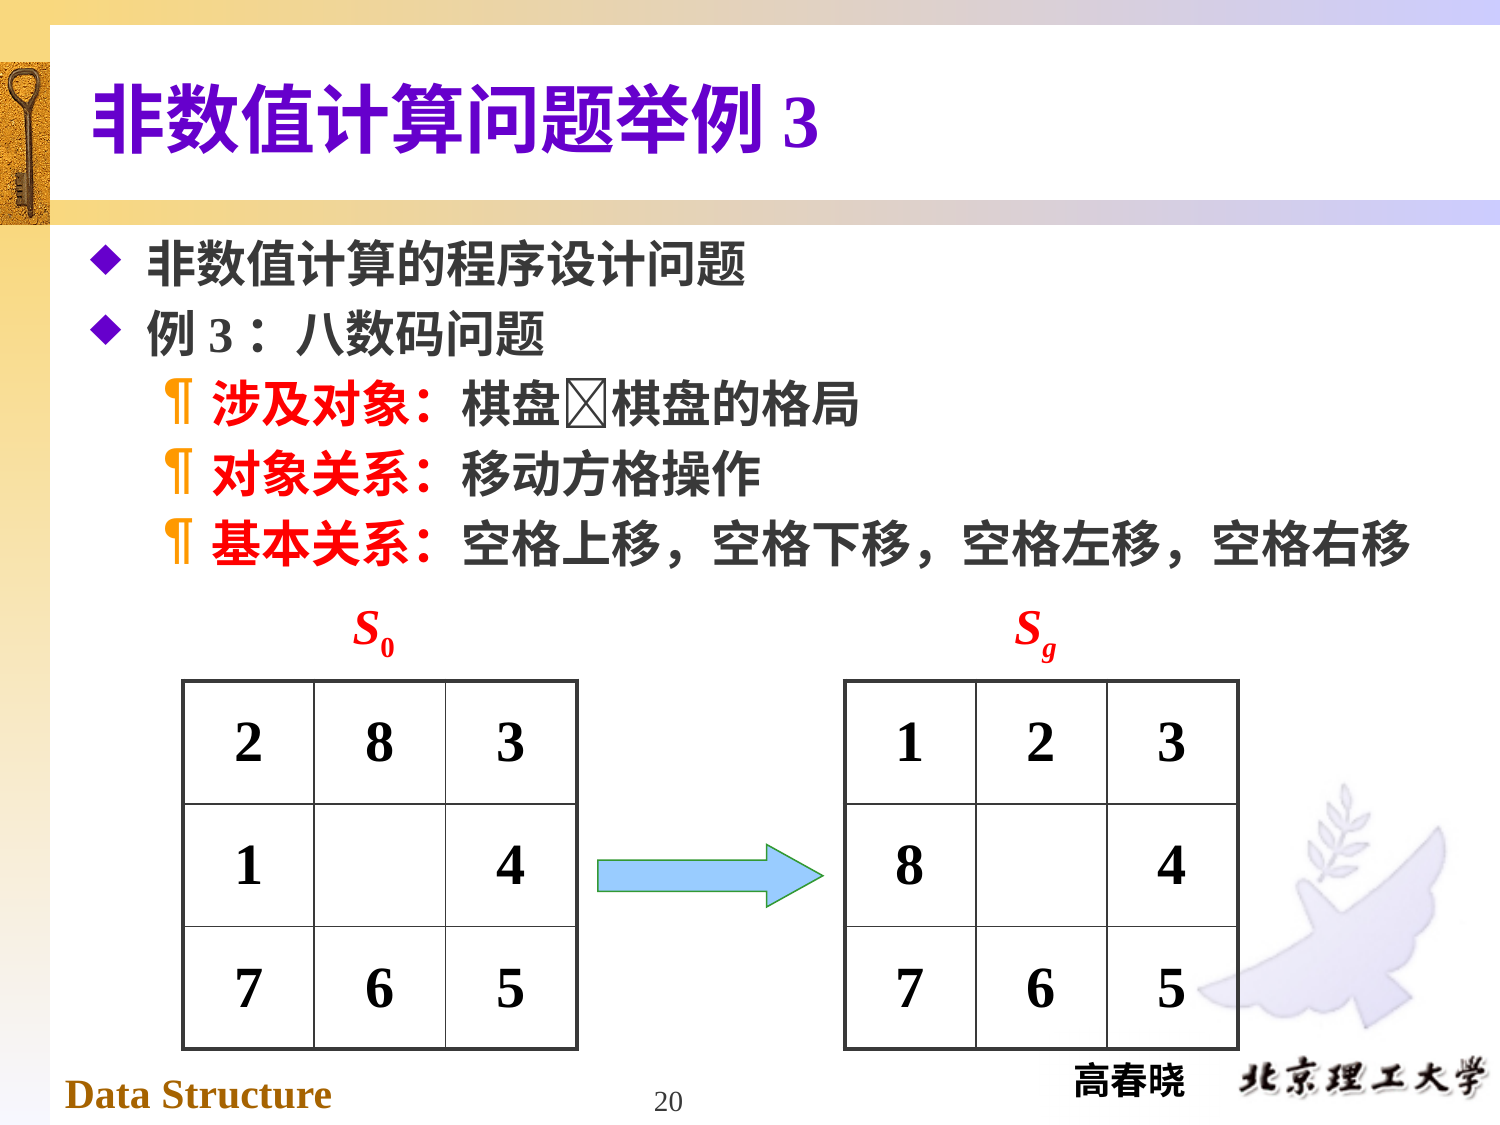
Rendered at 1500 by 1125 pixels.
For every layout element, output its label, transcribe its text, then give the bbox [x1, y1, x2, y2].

table_header 2 [185, 683, 313, 803]
table_cell 4 [1108, 805, 1236, 926]
table_header 3 [446, 683, 575, 803]
table_header 3 [1108, 683, 1236, 803]
picture [0, 62, 50, 225]
table_cell 5 [1108, 927, 1236, 1047]
table_header 1 [847, 683, 975, 803]
list 非数值计算的程序设计问题 例3：八数码问题 涉及对象：棋盘棋盘的格局 对象关系：移动方格操作 基本关系：空格上移，空格下移，空格左移，空格右移 [75, 224, 1500, 1038]
table_header 8 [315, 683, 445, 803]
table_cell 7 [185, 927, 313, 1047]
slide_number 20 [511, 1049, 826, 1125]
table_cell 5 [446, 927, 575, 1047]
picture [1230, 1038, 1500, 1108]
table_cell 6 [977, 927, 1106, 1047]
table_cell 6 [315, 927, 445, 1047]
table_header 2 [977, 683, 1106, 803]
table_cell 7 [847, 927, 975, 1047]
table_cell 4 [446, 805, 575, 926]
table_cell 8 [847, 805, 975, 926]
table_cell [315, 805, 445, 926]
table_cell 1 [185, 805, 313, 926]
text_box [597, 844, 823, 907]
text_box Sg [998, 609, 1074, 648]
table_cell [977, 805, 1106, 926]
title 非数值计算问题举例3 [75, 37, 1500, 198]
text_box S0 [336, 609, 412, 648]
